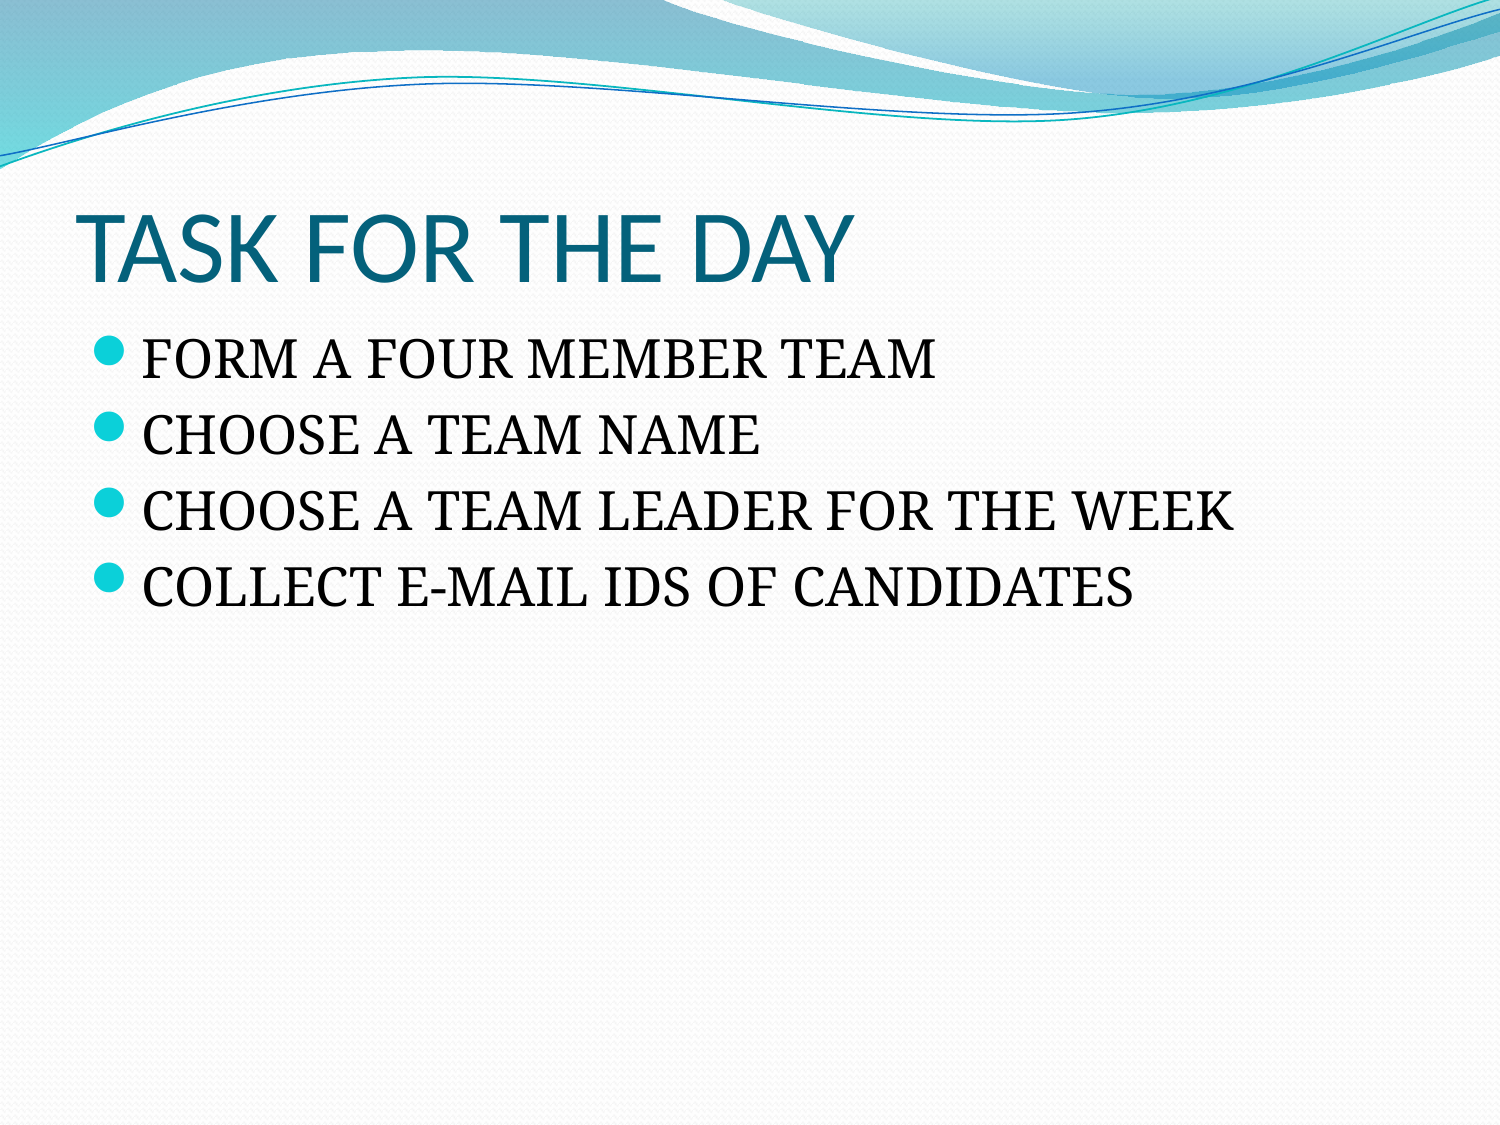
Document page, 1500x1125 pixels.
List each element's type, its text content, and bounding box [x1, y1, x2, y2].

list FORM A FOUR MEMBER TEAM CHOOSE A TEAM NAME CHOOSE A TEAM LEADER FOR THE WEEK COLLECT E-MAIL IDS OF CANDIDATES [75, 317, 1425, 1038]
title TASK FOR THE DAY [75, 115, 1425, 303]
